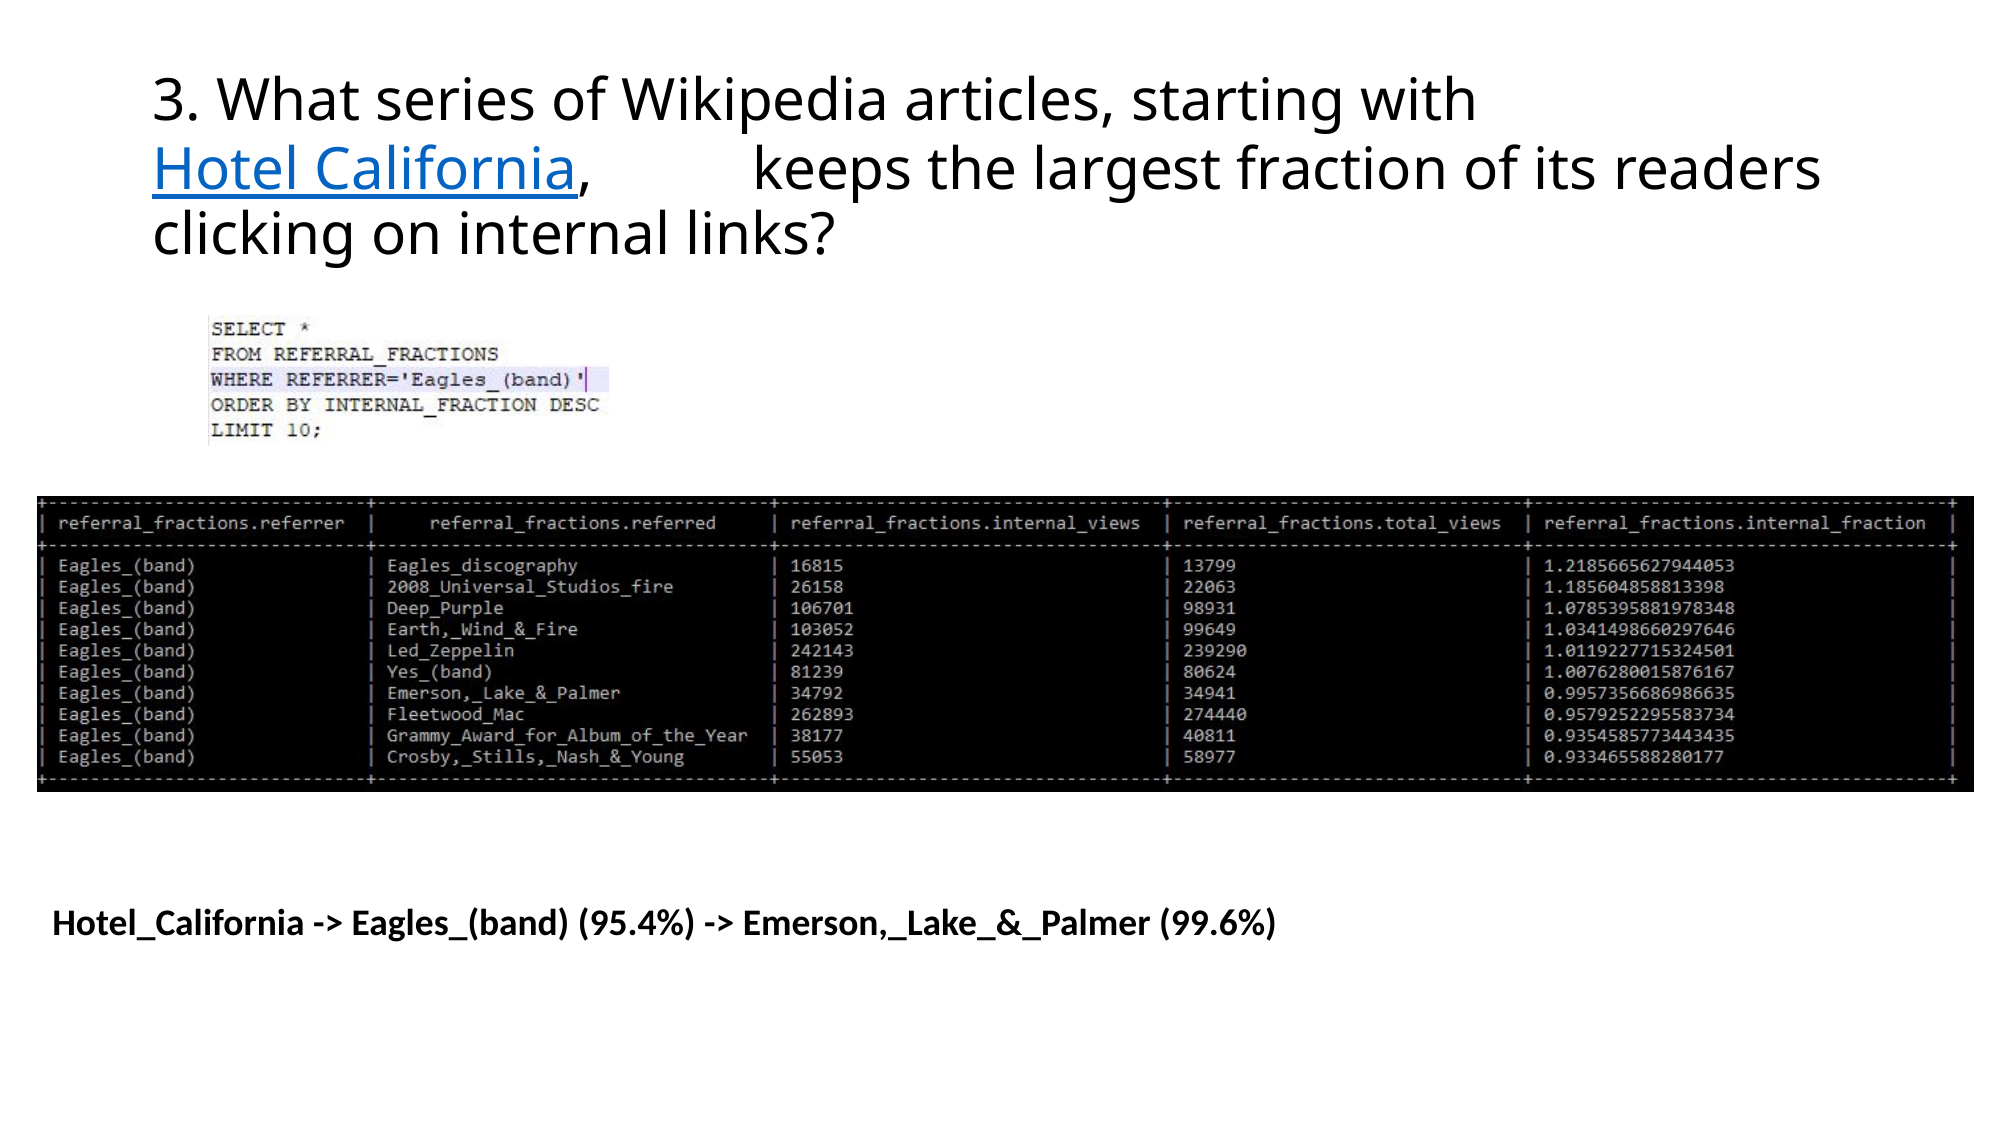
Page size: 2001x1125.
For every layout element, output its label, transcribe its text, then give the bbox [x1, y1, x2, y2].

title 3. What series of Wikipedia articles, starting with Hotel California, keeps the largest fraction of its readers clicking on internal links? [137, 59, 1863, 278]
picture [37, 496, 1974, 792]
picture [208, 315, 609, 446]
text_box Hotel_California -> Eagles_(band) (95.4%) -> Emerson,_Lake_&_Palmer (99.6%) [37, 890, 1922, 951]
